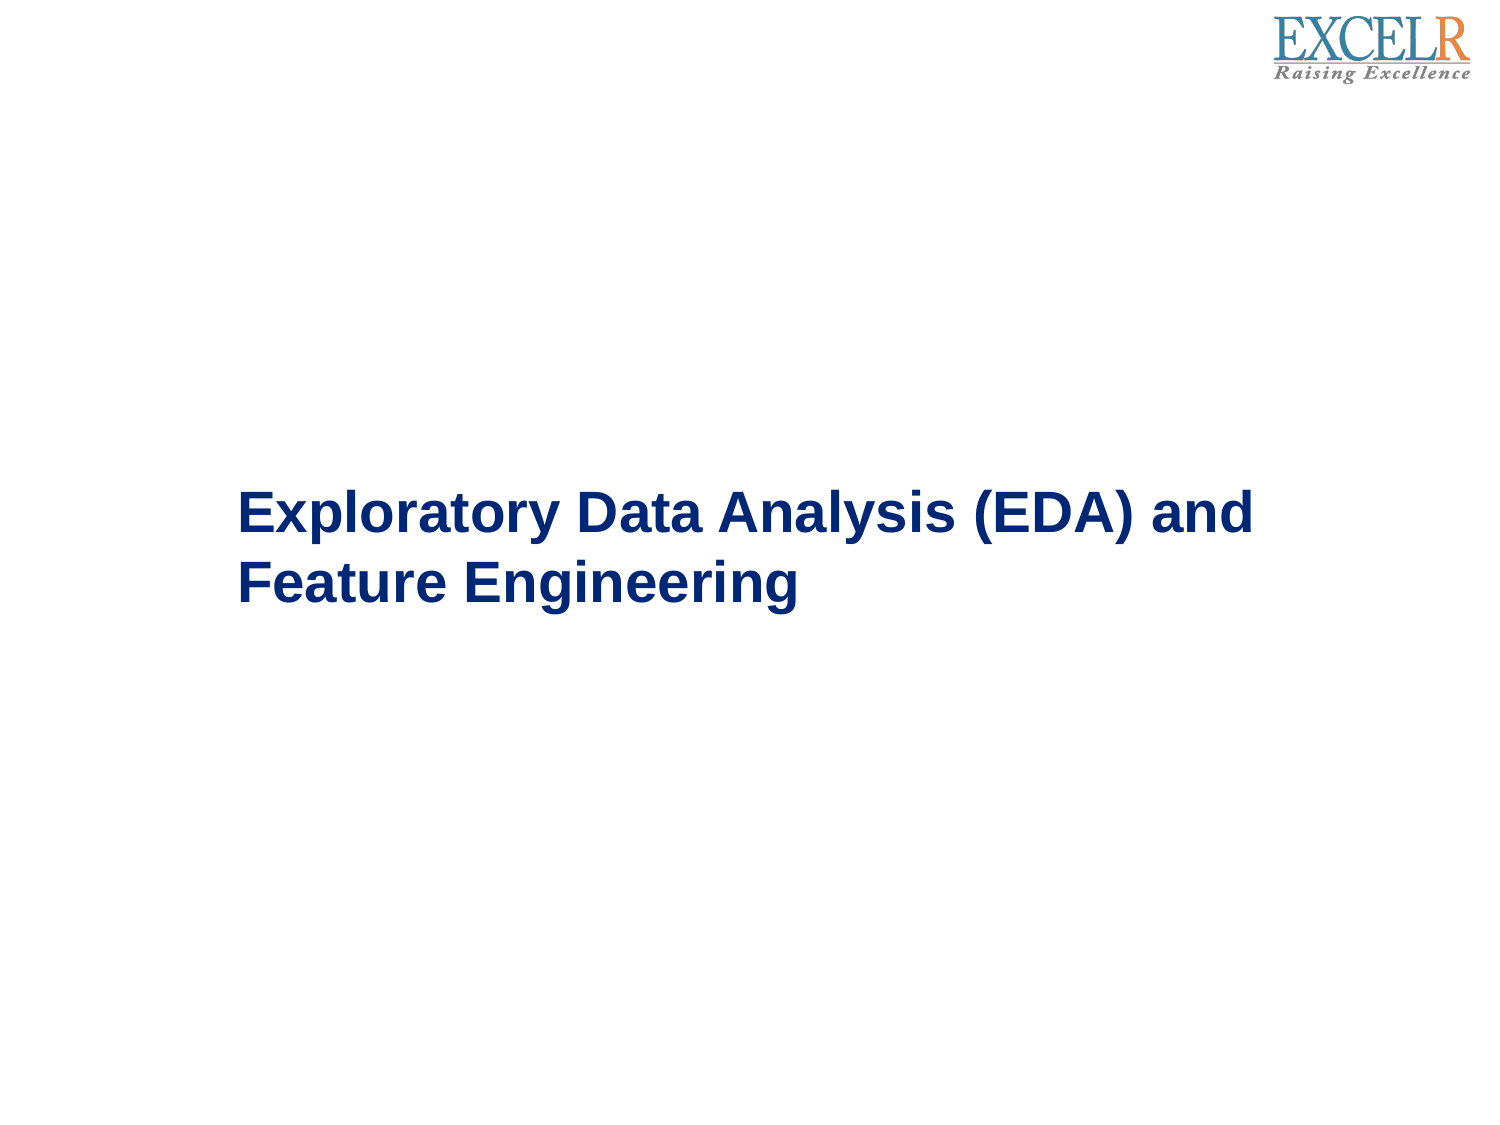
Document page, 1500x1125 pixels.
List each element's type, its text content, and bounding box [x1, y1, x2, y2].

picture [1274, 16, 1470, 85]
text_box Exploratory Data Analysis (EDA) and Feature Engineering [222, 466, 1278, 622]
